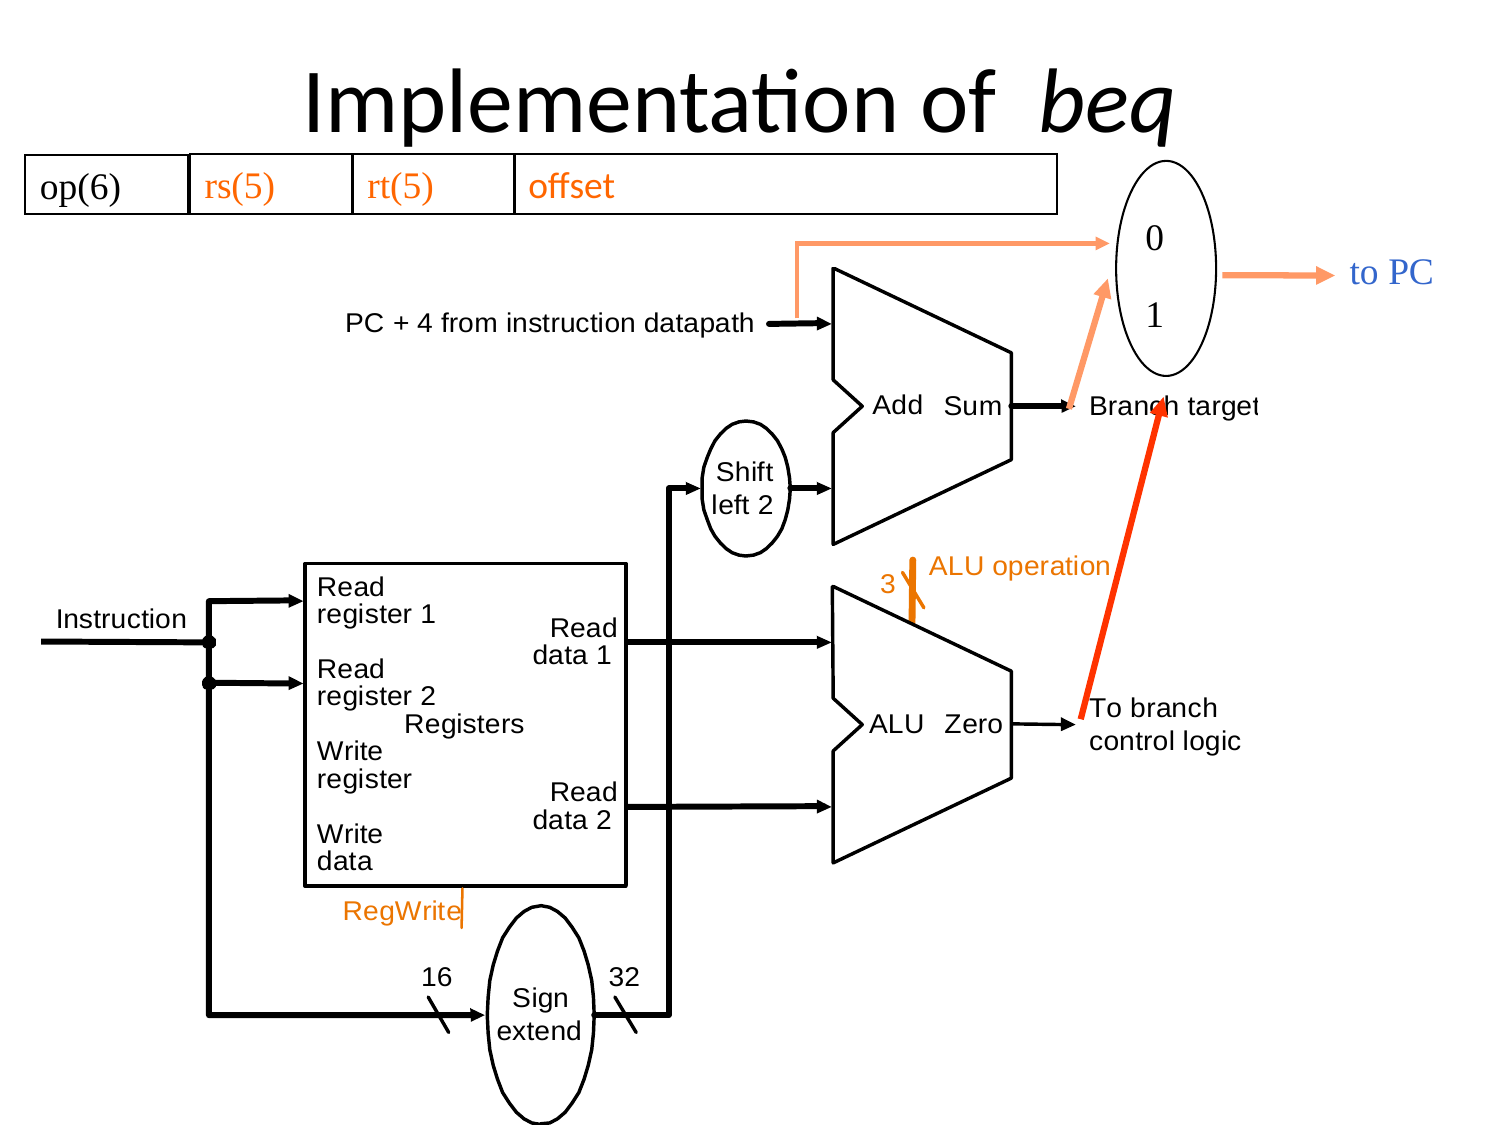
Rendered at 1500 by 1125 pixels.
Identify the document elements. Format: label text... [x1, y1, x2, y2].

text_box rt(5) [352, 153, 513, 214]
text_box [1263, 269, 1334, 282]
text_box to PC [1334, 239, 1495, 299]
text_box offset [513, 153, 1057, 214]
title Implementation of beq [64, 2, 1415, 190]
picture [40, 266, 1258, 1125]
text_box rs(5) [189, 153, 352, 214]
text_box 0 1 [1116, 160, 1217, 265]
text_box op(6) [25, 154, 188, 215]
text_box [797, 237, 1110, 265]
